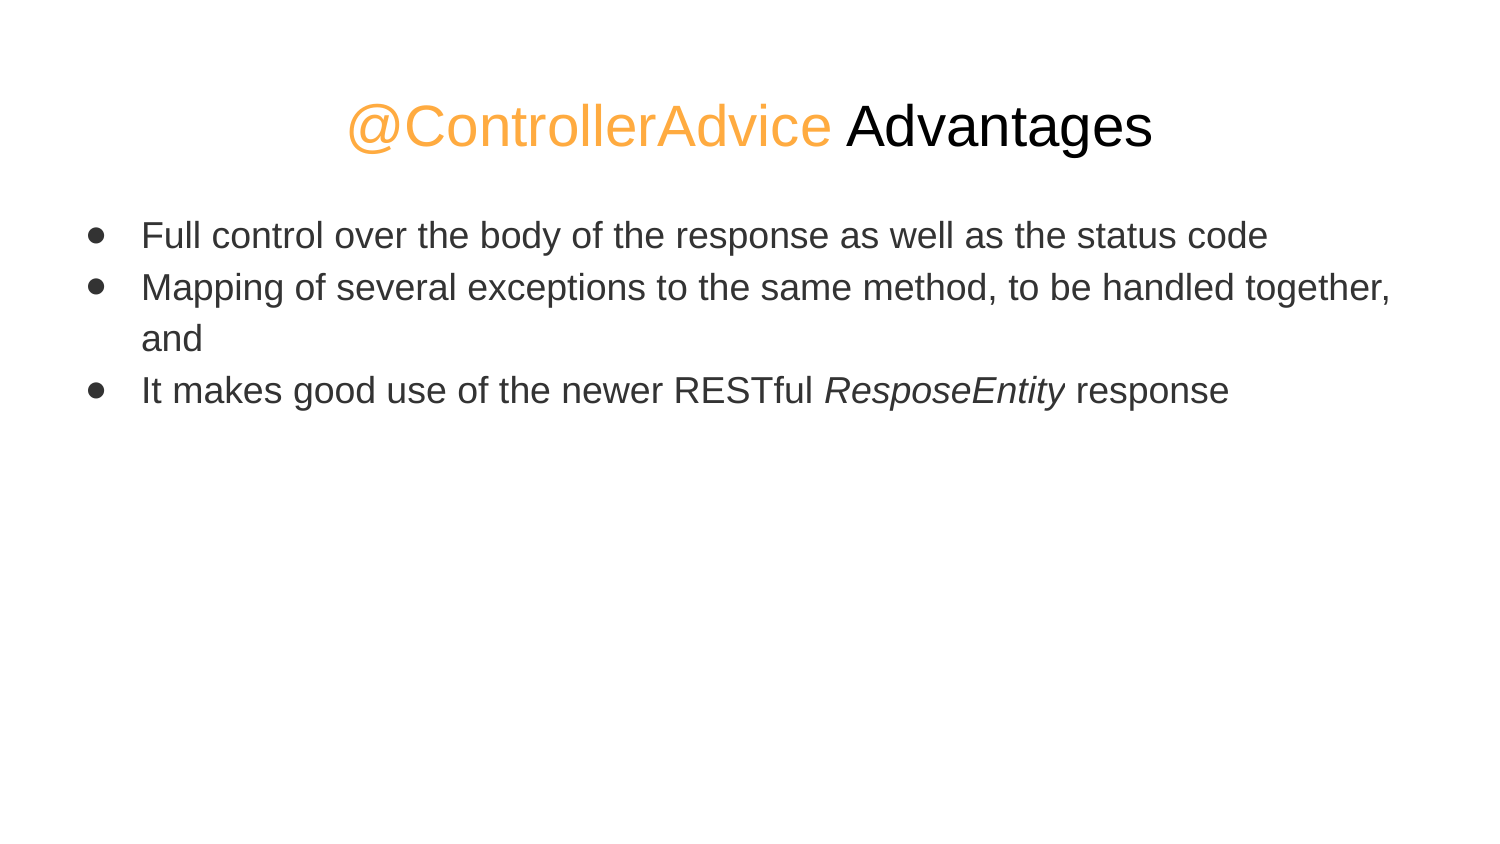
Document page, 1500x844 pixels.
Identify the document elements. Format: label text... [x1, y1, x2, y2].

title @ControllerAdvice Advantages [51, 72, 1449, 167]
list Full control over the body of the response as well as the status code Mapping of several exceptions to the same method, to be handled together, and It makes good use of the newer RESTful ResposeEntity response [51, 189, 1449, 750]
